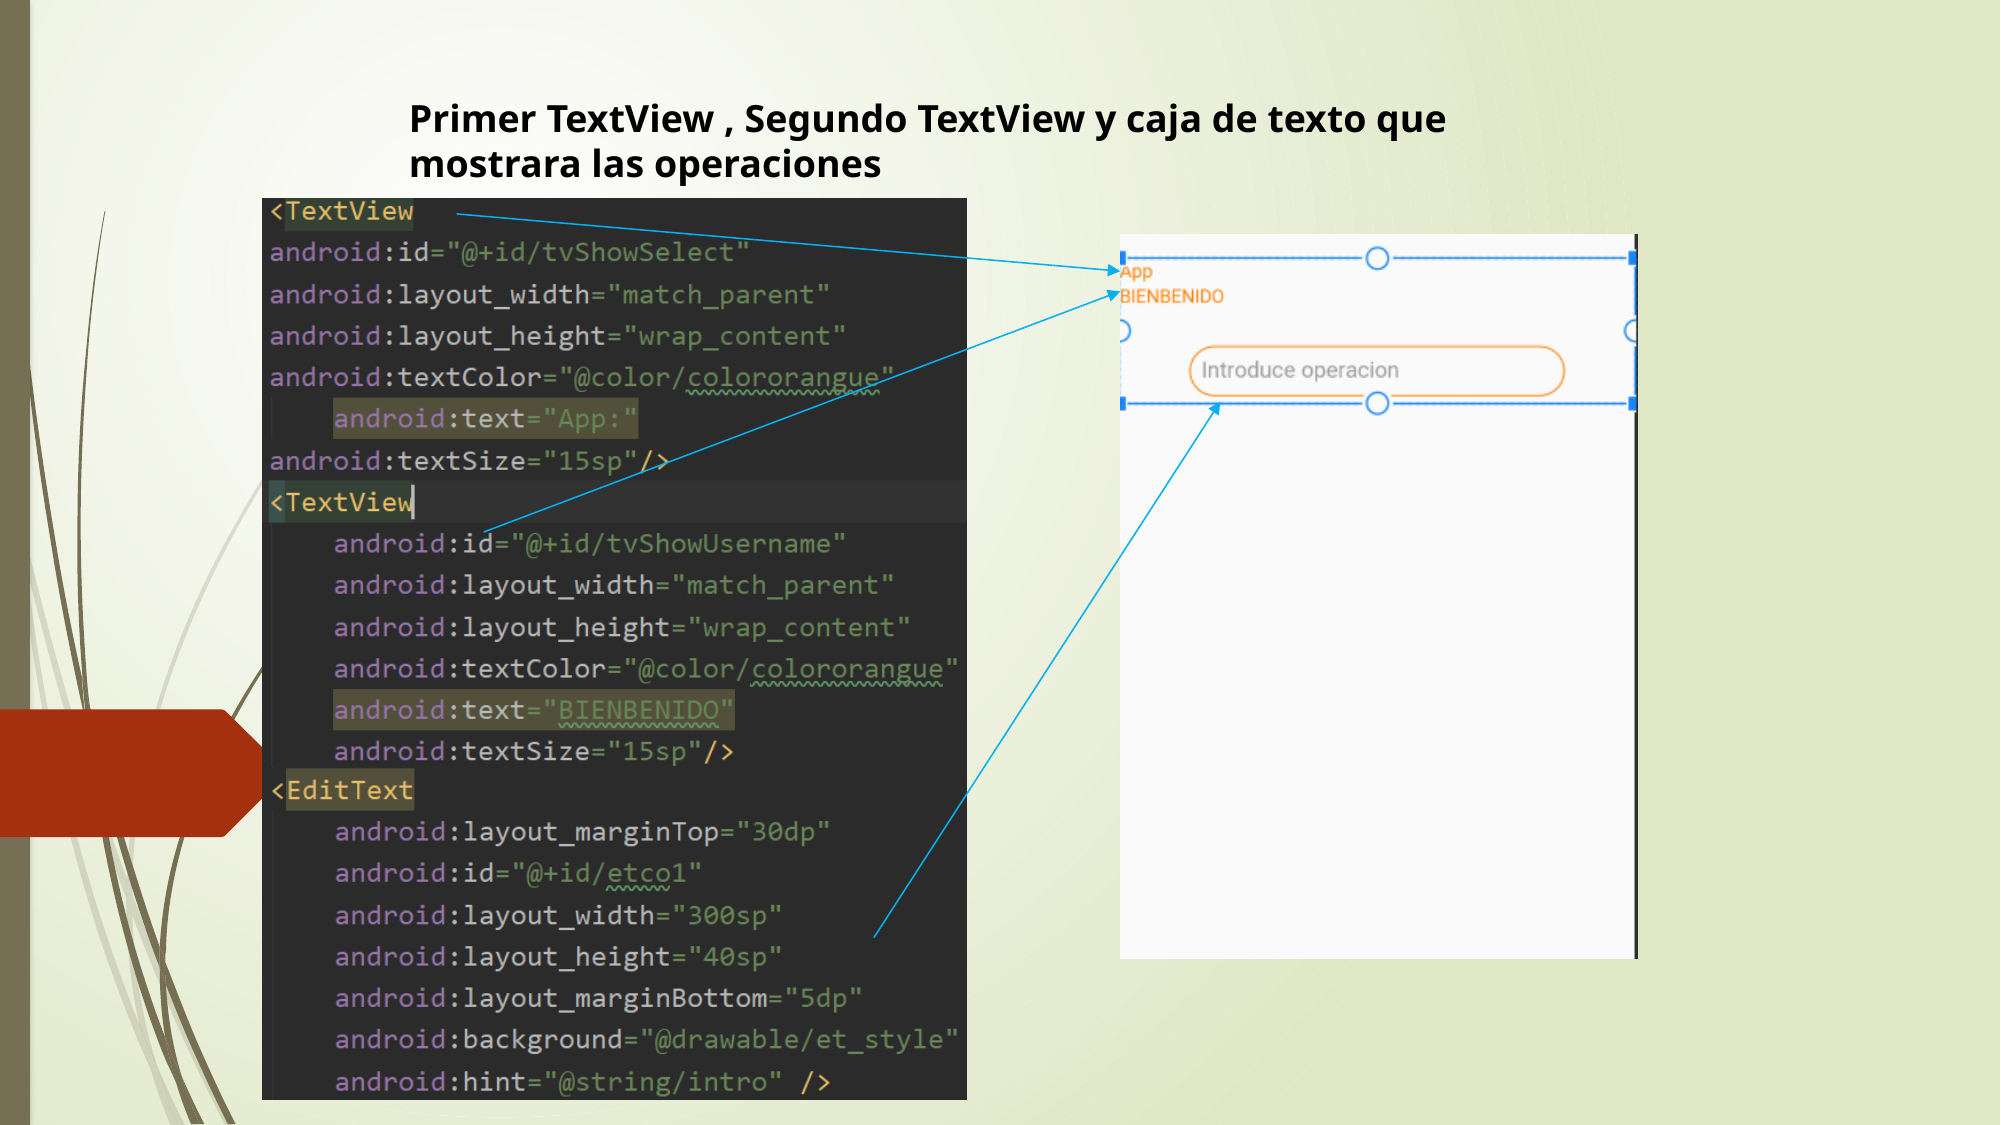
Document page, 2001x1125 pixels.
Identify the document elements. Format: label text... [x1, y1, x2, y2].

picture [261, 197, 967, 1100]
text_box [483, 291, 1121, 533]
picture [1119, 234, 1638, 959]
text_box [456, 213, 1121, 272]
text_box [873, 401, 1221, 938]
text_box Primer TextView , Segundo TextView y caja de texto que mostrara las operaciones [394, 87, 1505, 193]
